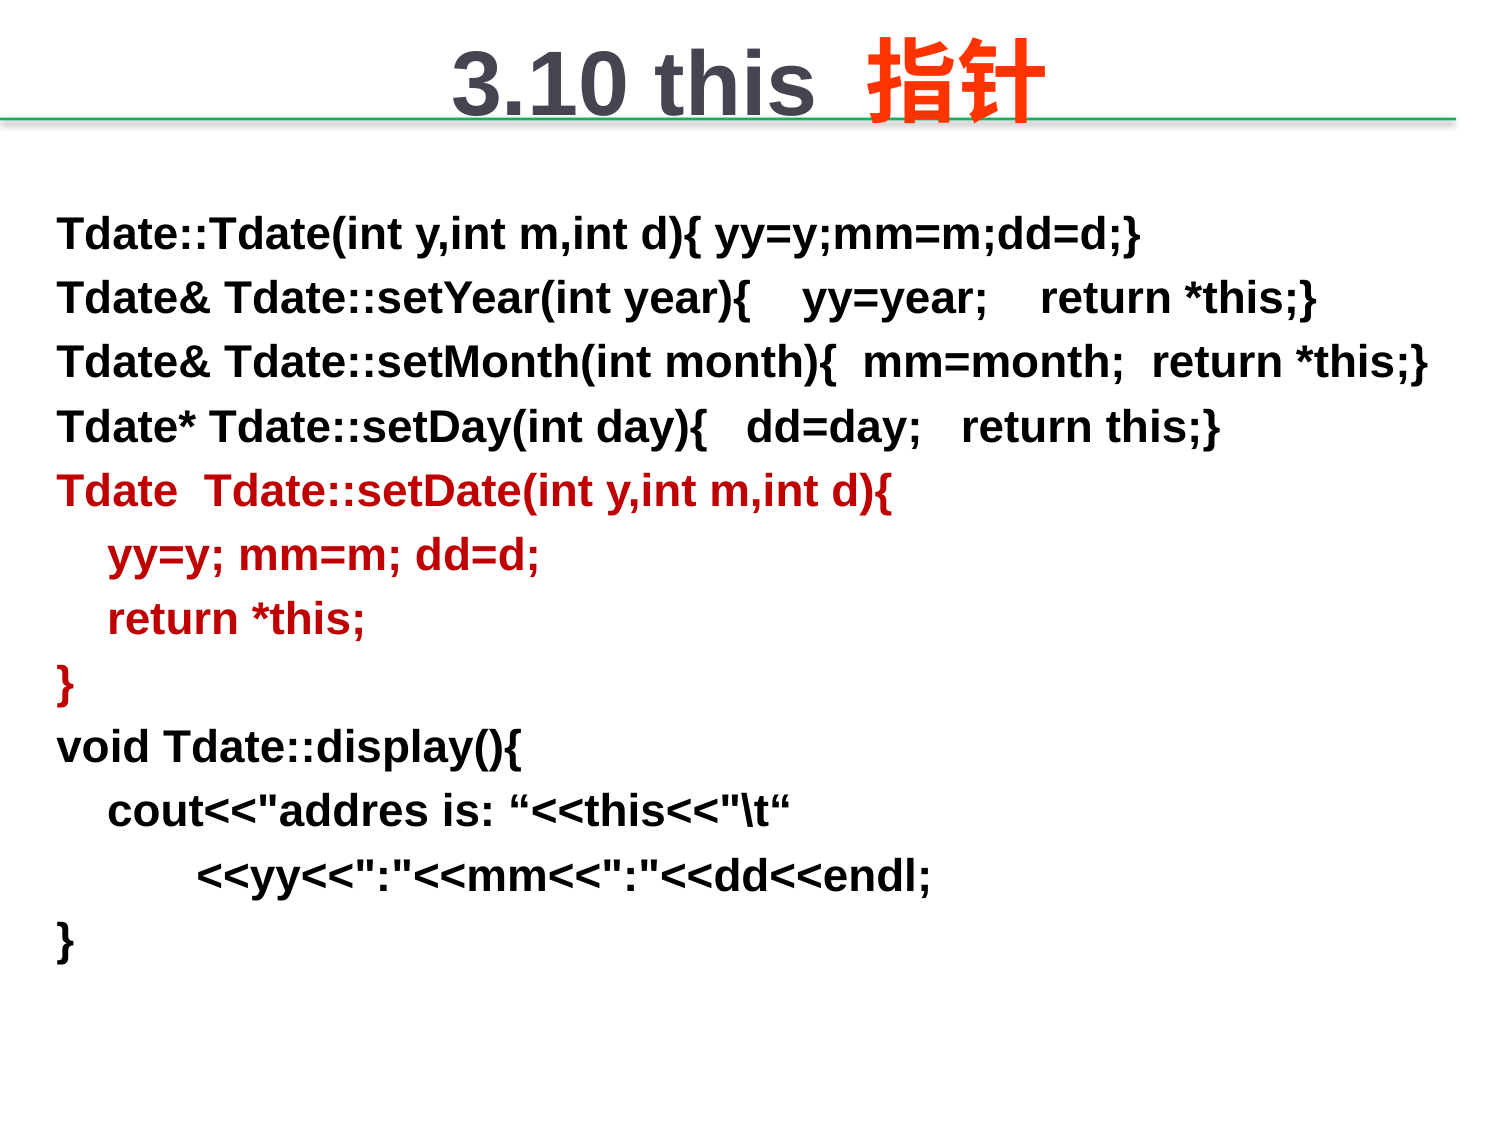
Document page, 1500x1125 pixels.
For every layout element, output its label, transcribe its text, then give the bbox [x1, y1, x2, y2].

list Tdate::Tdate(int y,int m,int d){ yy=y;mm=m;dd=d;} Tdate& Tdate::setYear(int year){ yy=year; return *this;} Tdate& Tdate::setMonth(int month){ mm=month; return *this;} Tdate* Tdate::setDay(int day){ dd=day; return this;} Tdate Tdate::setDate(int y,int m,int d){ yy=y; mm=m; dd=d; return *this; } void Tdate::display(){ cout<<"addres is: “<<this<<"\t“ <<yy<<":"<<mm<<":"<<dd<<endl; } [40, 196, 1471, 1048]
title 3.10 this 指针 [74, 11, 1426, 146]
